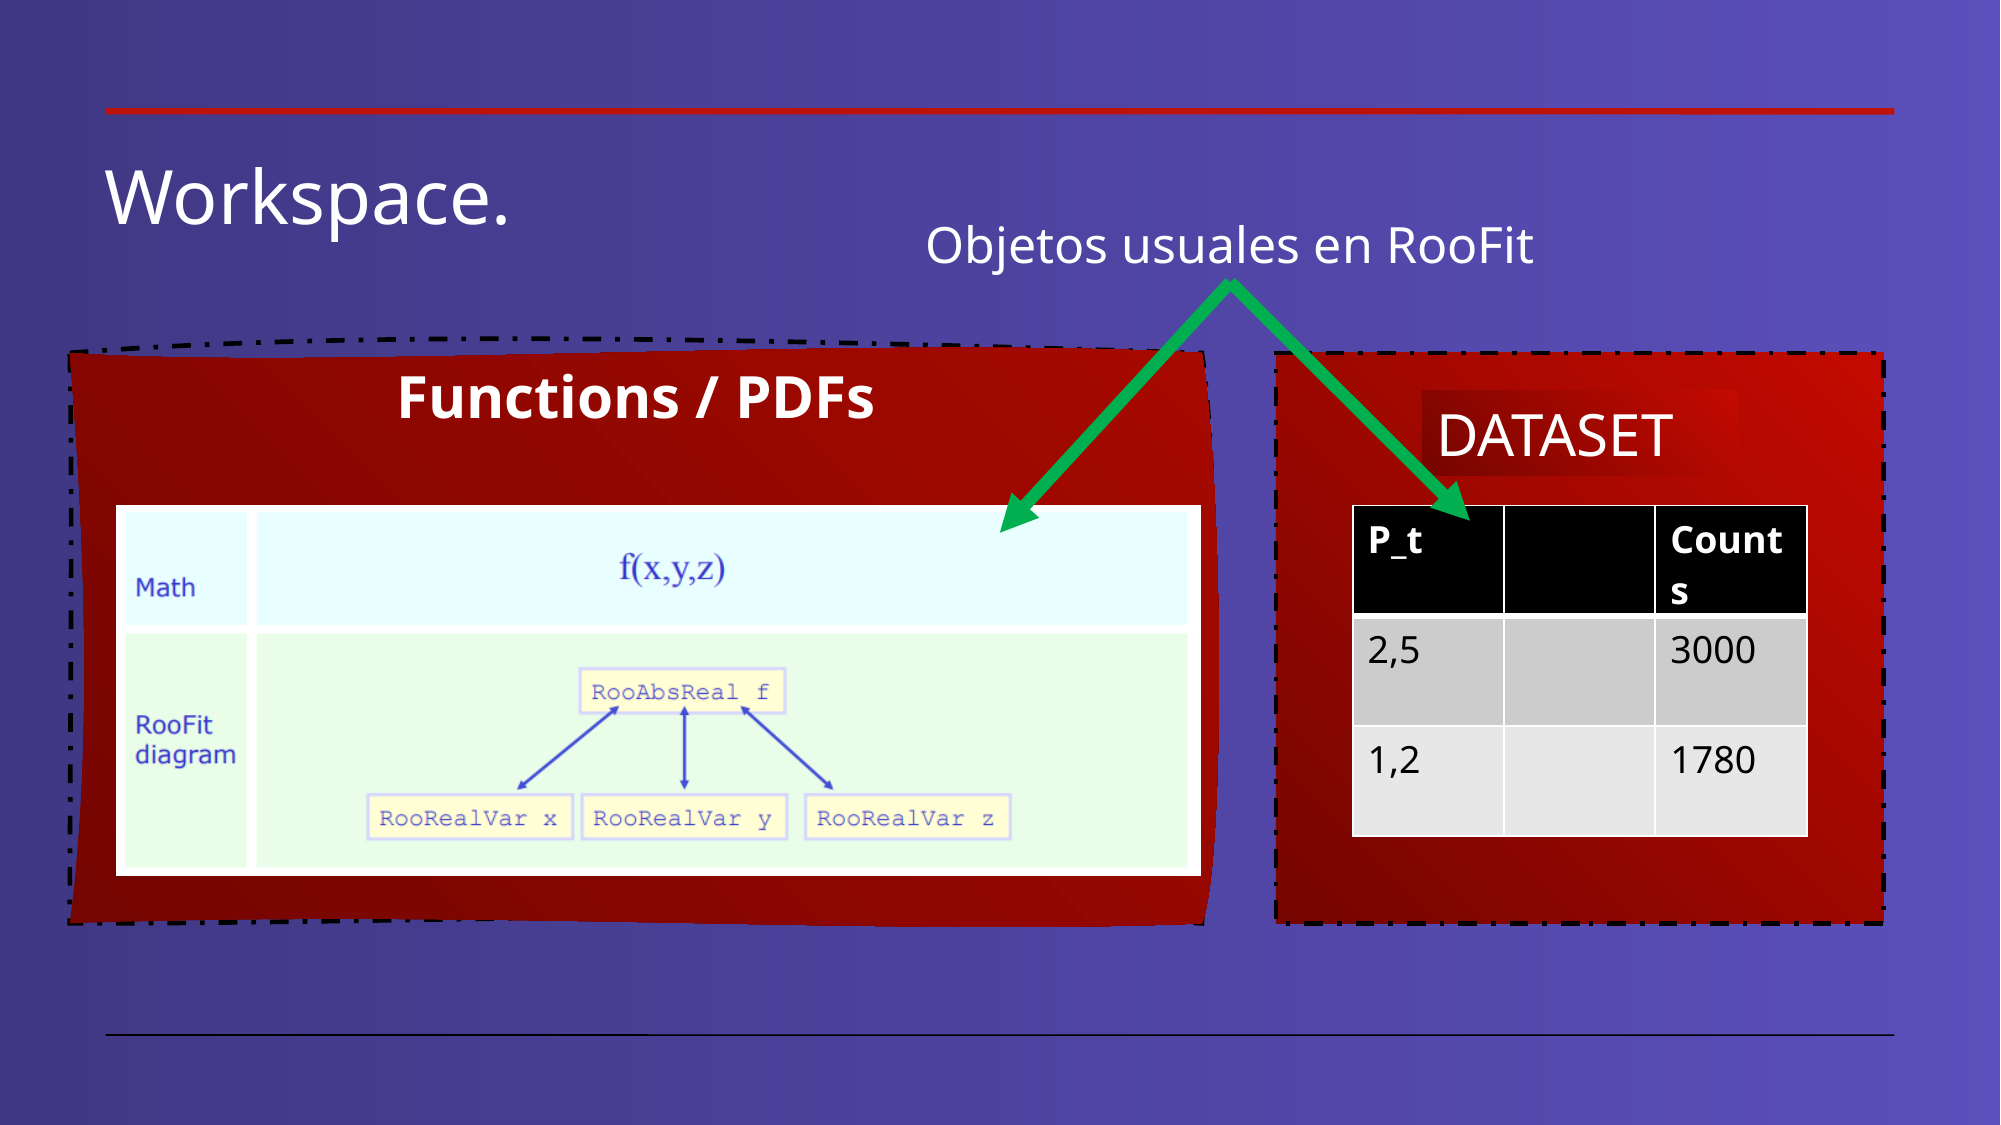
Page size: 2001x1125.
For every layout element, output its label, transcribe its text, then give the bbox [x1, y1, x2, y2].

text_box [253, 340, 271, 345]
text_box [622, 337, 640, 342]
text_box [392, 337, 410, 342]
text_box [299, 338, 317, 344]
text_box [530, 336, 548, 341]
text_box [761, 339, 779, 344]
text_box [1026, 281, 1230, 503]
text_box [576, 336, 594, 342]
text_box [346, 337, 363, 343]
text_box Objetos usuales en RooFit [910, 206, 1550, 282]
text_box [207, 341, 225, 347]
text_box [1275, 352, 1884, 924]
title Workspace. [90, 156, 1894, 333]
picture [116, 505, 1202, 877]
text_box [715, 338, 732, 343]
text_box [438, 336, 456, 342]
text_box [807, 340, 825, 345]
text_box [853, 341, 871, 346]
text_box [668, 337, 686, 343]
text_box Functions / PDFs [67, 342, 1219, 927]
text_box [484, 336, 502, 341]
